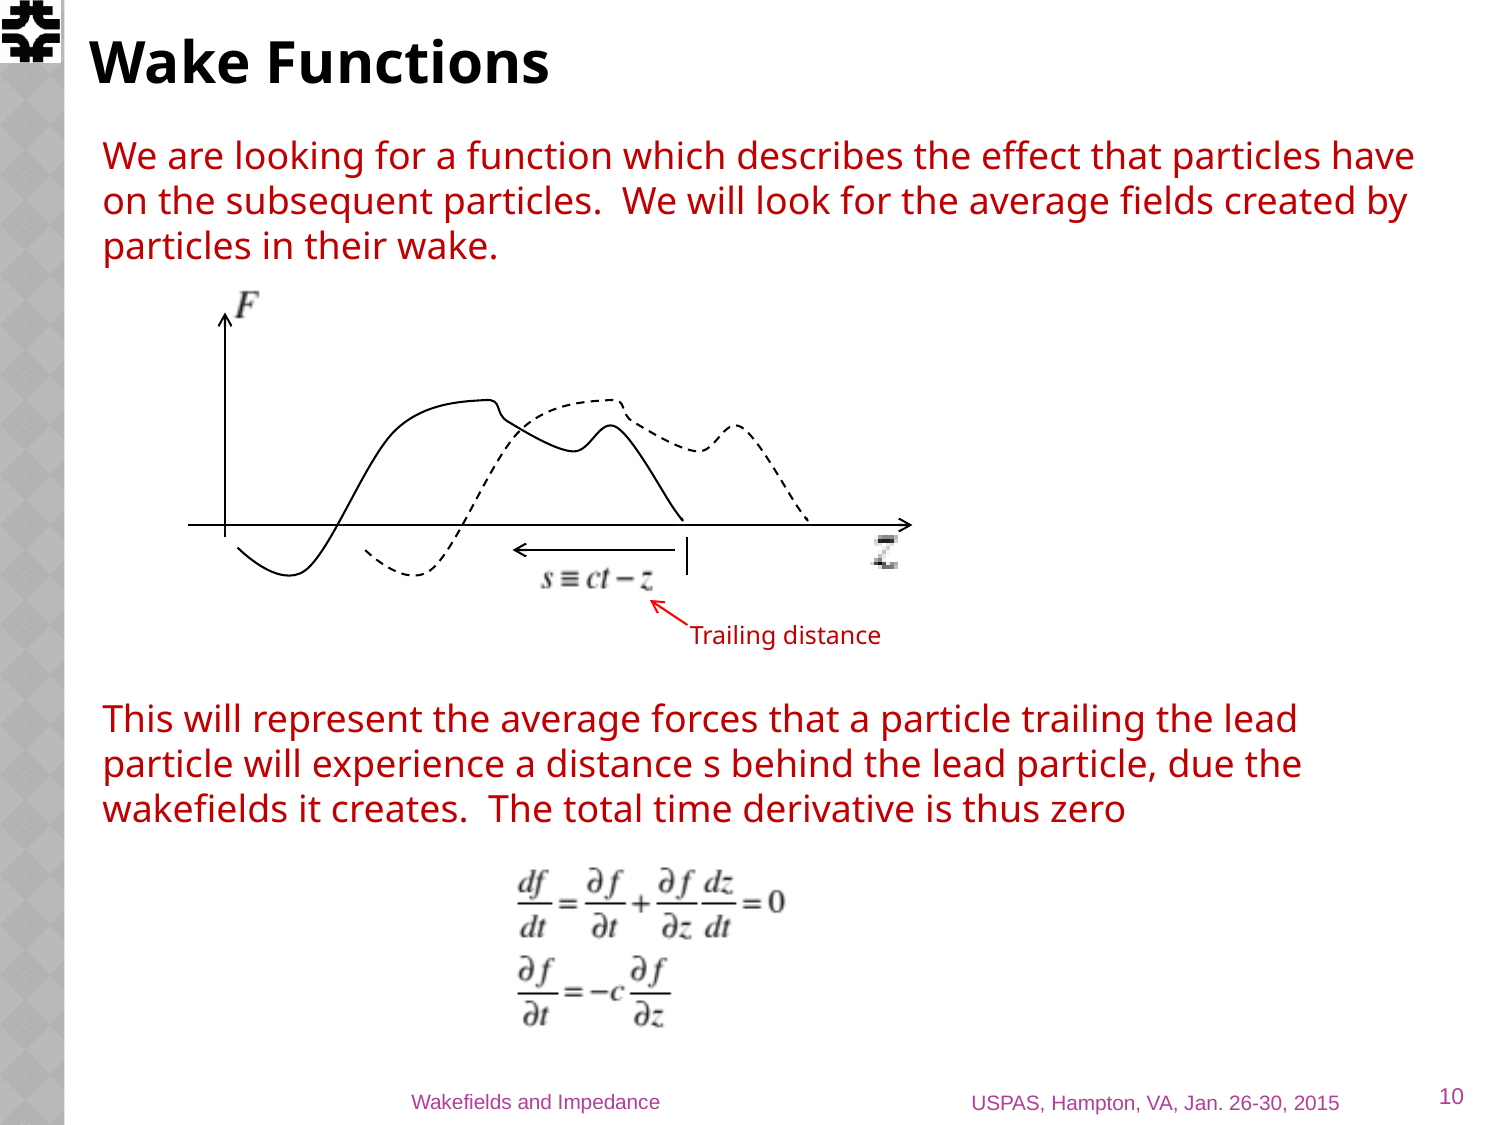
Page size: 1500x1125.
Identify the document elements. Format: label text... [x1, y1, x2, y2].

footer Wakefields and Impedance [75, 1075, 675, 1114]
text_box test point [471, 461, 493, 500]
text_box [228, 286, 263, 322]
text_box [537, 562, 658, 595]
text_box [862, 524, 903, 574]
text_box [360, 535, 549, 579]
text_box [334, 396, 520, 523]
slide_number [863, 1077, 1355, 1115]
picture [0, 0, 61, 63]
text_box [460, 396, 811, 523]
text_box Trailing distance [675, 612, 1025, 658]
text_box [649, 599, 688, 626]
text_box [235, 535, 424, 579]
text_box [512, 862, 788, 1034]
slide_number 10 [1367, 1071, 1465, 1110]
text_box This will represent the average forces that a particle trailing the lead particle will experience a distance s behind the lead particle, due the wakefields it creates. The total time derivative is thus zero [87, 687, 1438, 838]
text_box We are looking for a function which describes the effect that particles have on the subsequent particles. We will look for the average fields created by particles in their wake. [87, 124, 1438, 275]
title Wake Functions [82, 19, 1476, 96]
